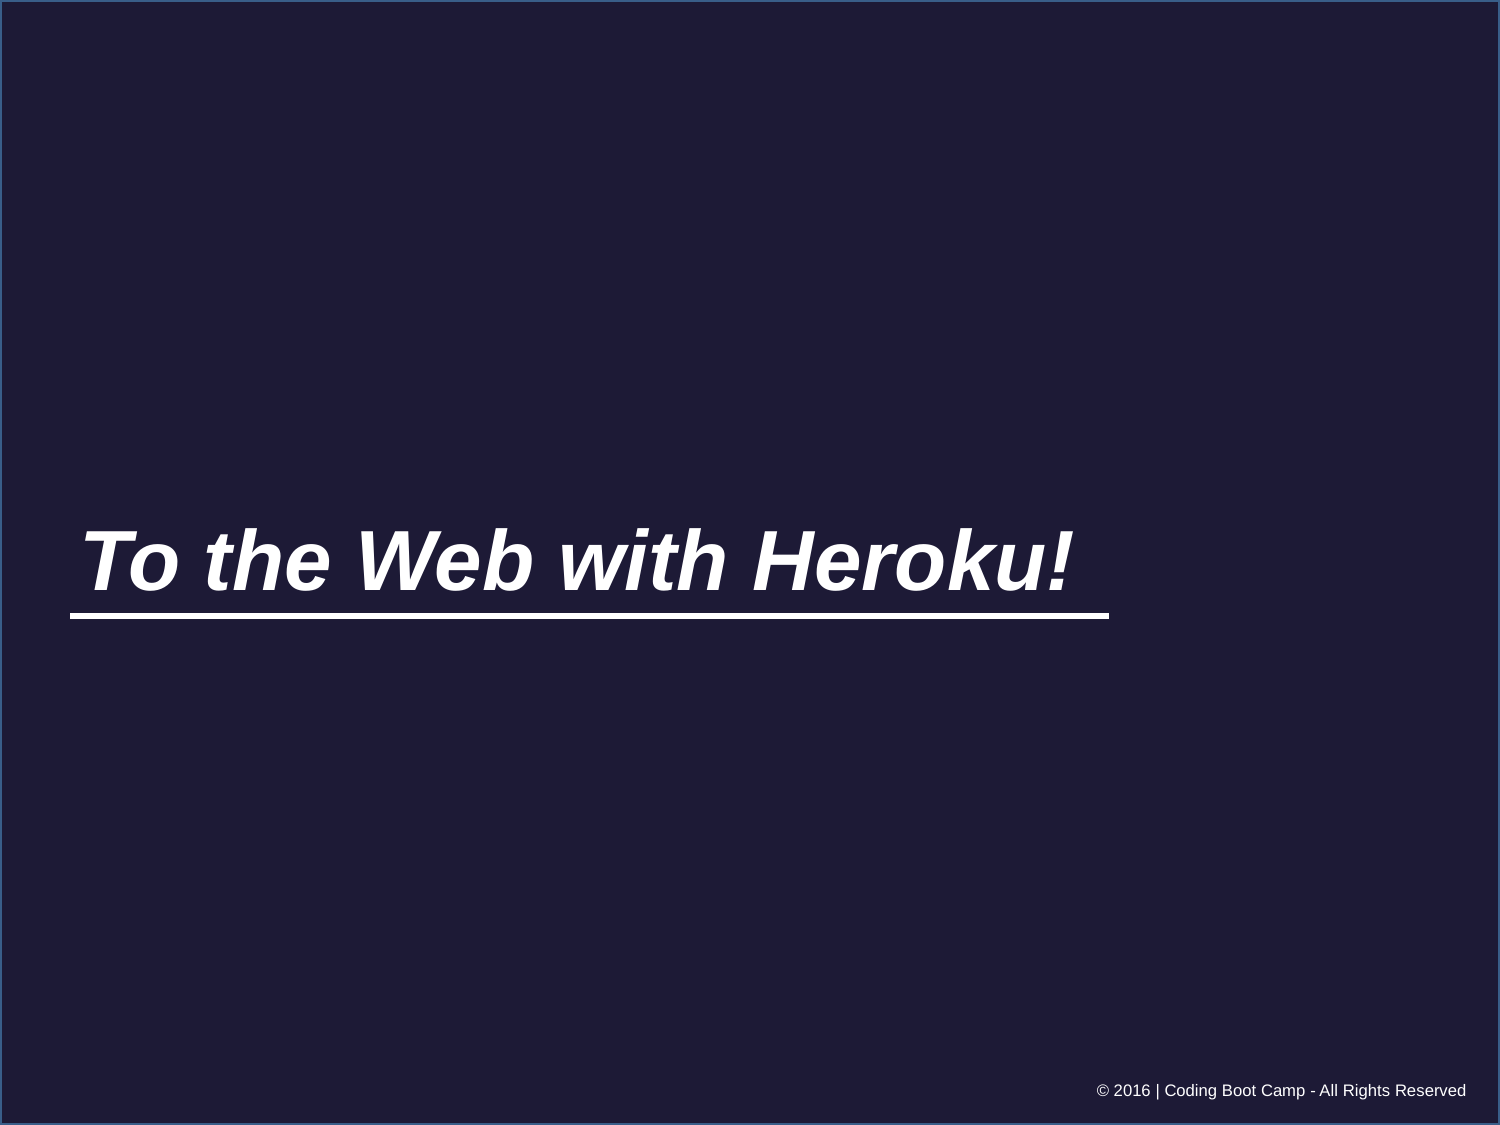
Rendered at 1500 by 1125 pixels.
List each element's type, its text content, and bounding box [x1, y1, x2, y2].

text_box To the Web with Heroku! [64, 484, 1414, 628]
